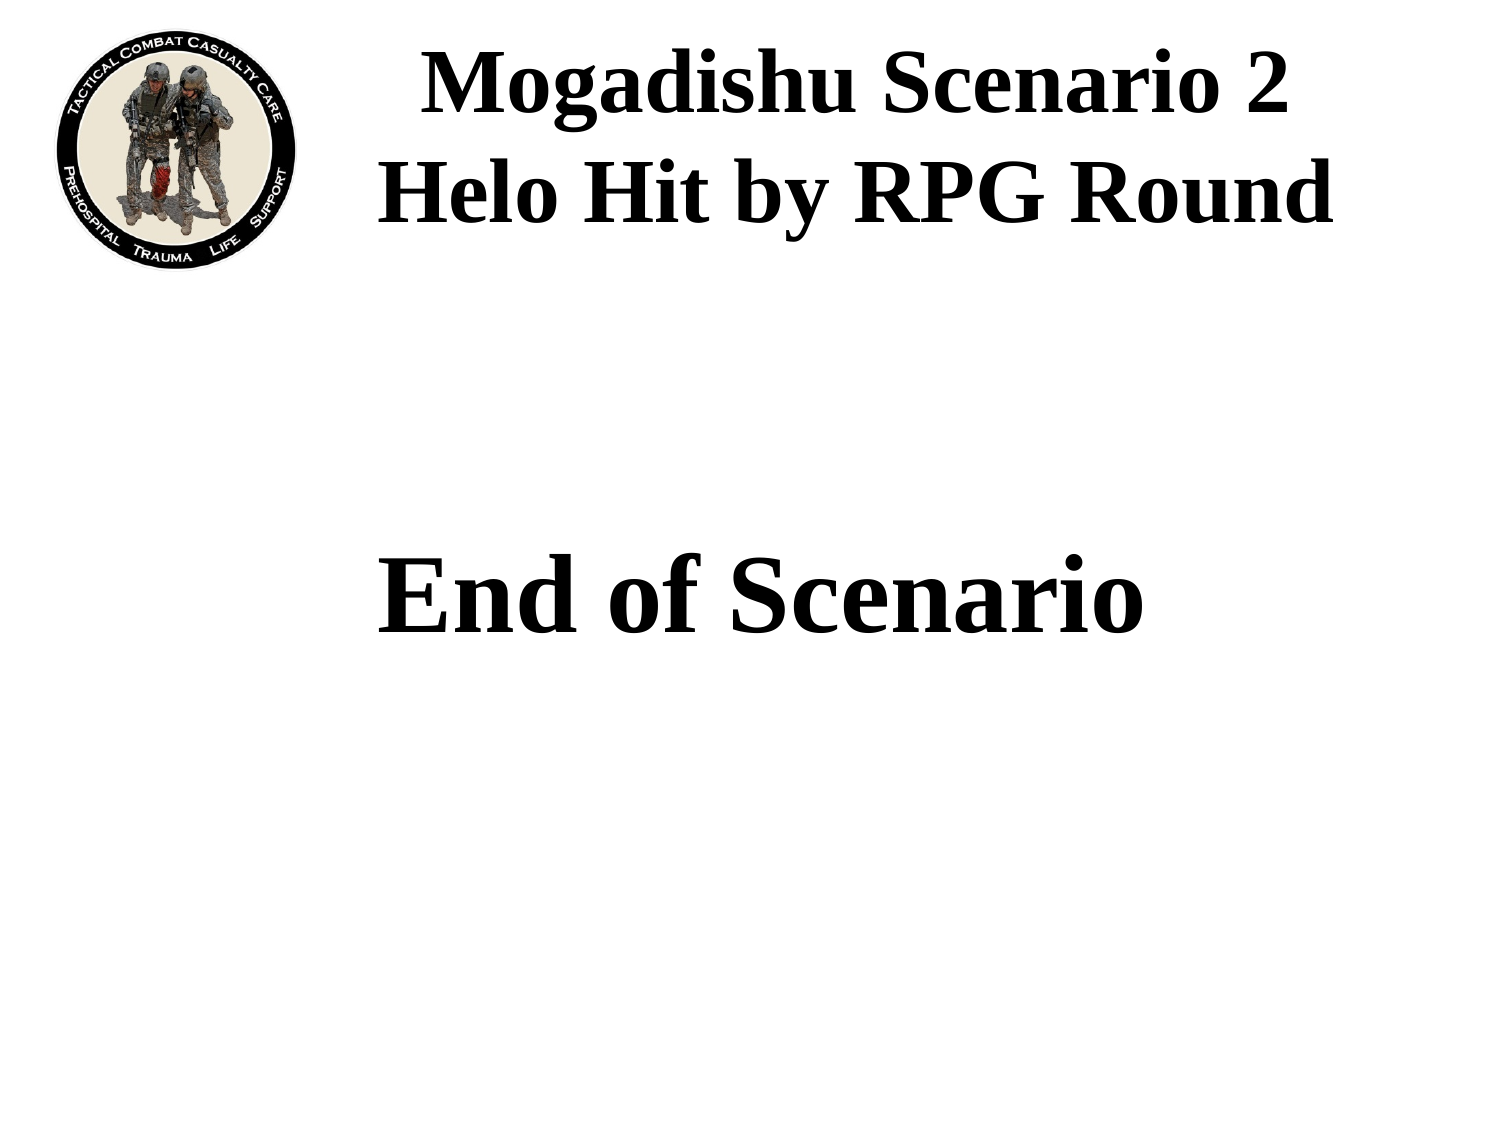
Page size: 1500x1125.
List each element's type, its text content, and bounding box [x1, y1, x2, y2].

list End of Scenario [287, 512, 1238, 701]
title Mogadishu Scenario 2 Helo Hit by RPG Round [237, 37, 1476, 226]
picture [50, 24, 300, 275]
